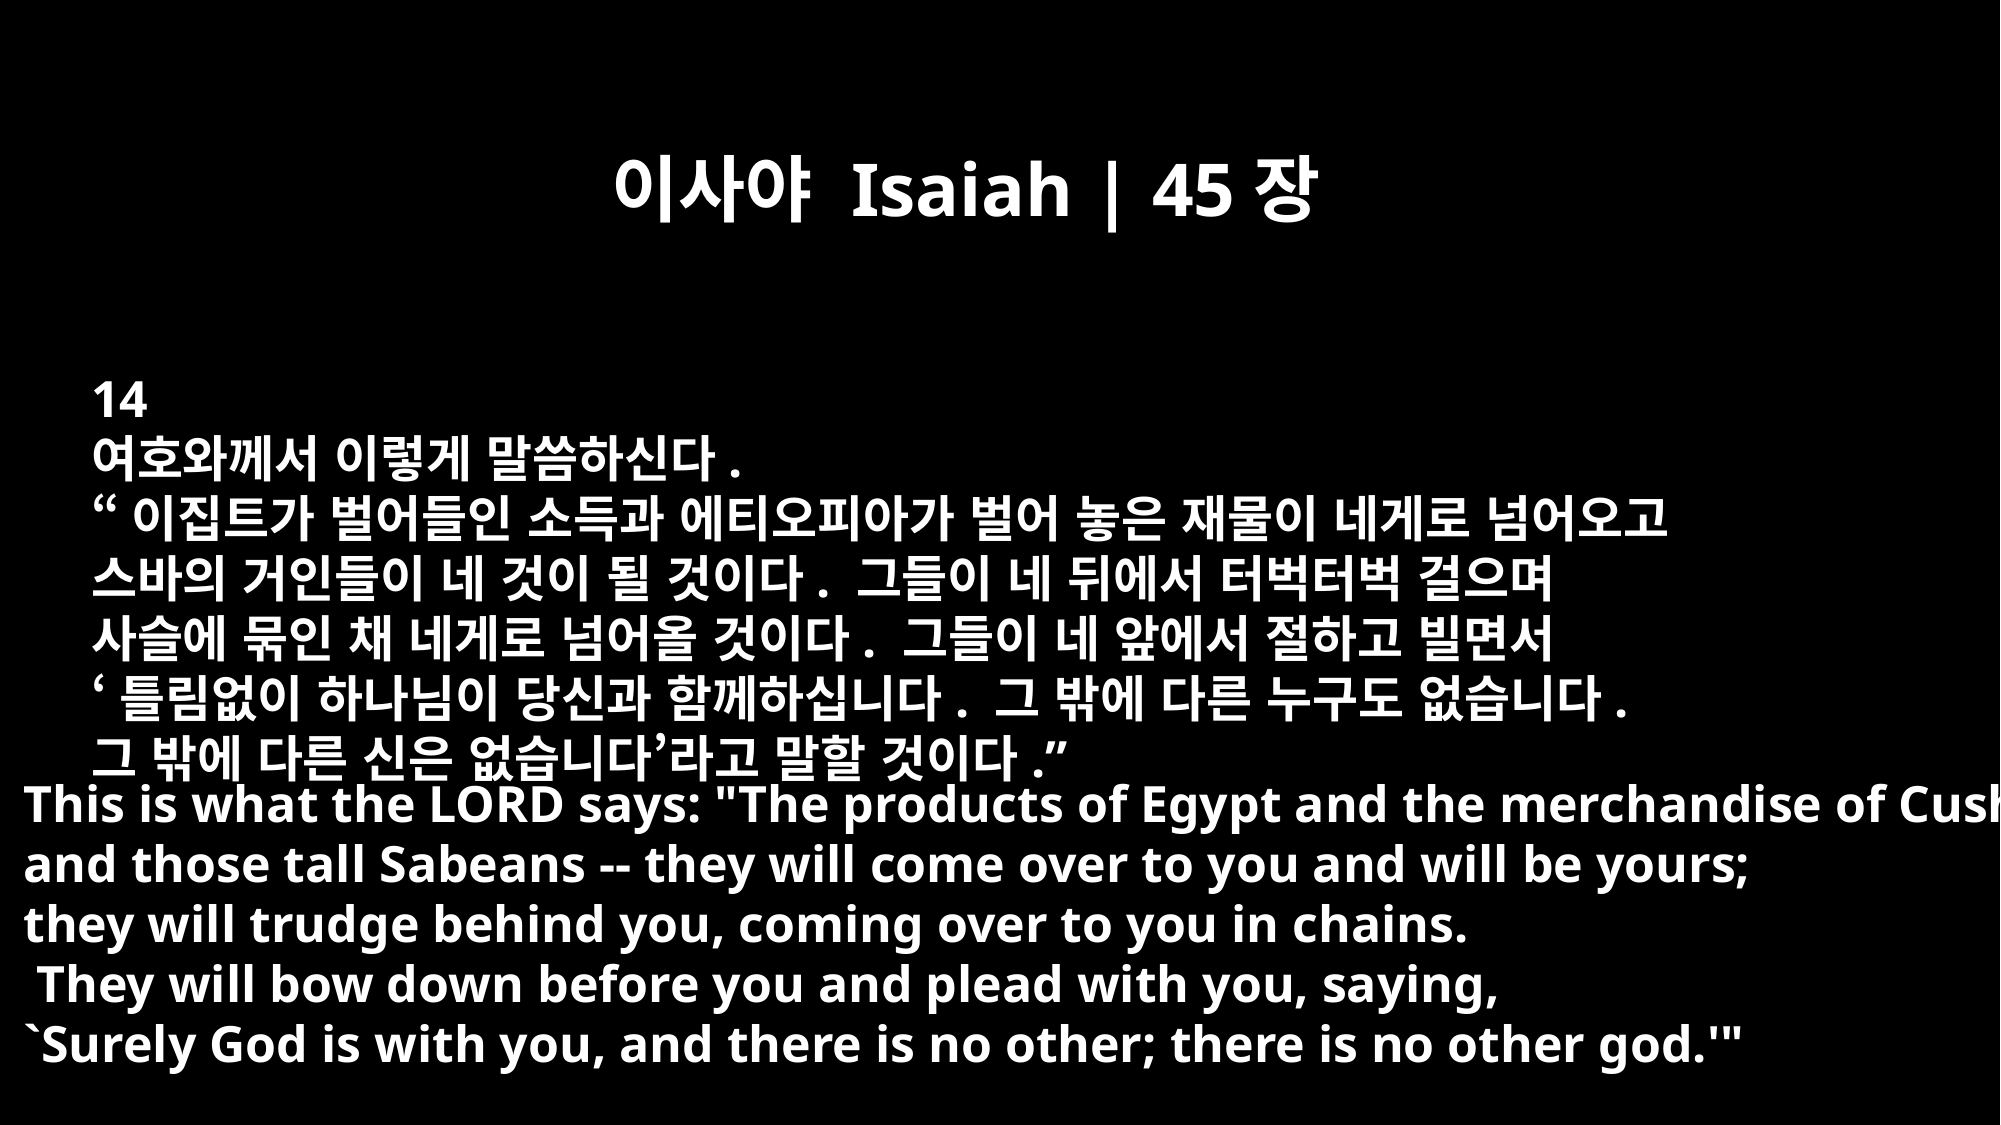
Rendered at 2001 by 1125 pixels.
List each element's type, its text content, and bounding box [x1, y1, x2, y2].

text_box 14 여호와께서 이렇게 말씀하신다. “이집트가 벌어들인 소득과 에티오피아가 벌어 놓은 재물이 네게로 넘어오고 스바의 거인들이 네 것이 될 것이다. 그들이 네 뒤에서 터벅터벅 걸으며 사슬에 묶인 채 네게로 넘어올 것이다. 그들이 네 앞에서 절하고 빌면서 ‘틀림없이 하나님이 당신과 함께하십니다. 그 밖에 다른 누구도 없습니다. 그 밖에 다른 신은 없습니다’라고 말할 것이다.” [76, 359, 1685, 764]
text_box 이사야 Isaiah | 45장 [596, 136, 1336, 239]
text_box This is what the LORD says: "The products of Egypt and the merchandise of Cush, and those tall Sabeans -- they will come over to you and will be yours; they will trudge behind you, coming over to you in chains. They will bow down before you and plead with you, saying, `Surely God is with you, and there is no other; there is no other god.'" [8, 764, 2000, 1080]
